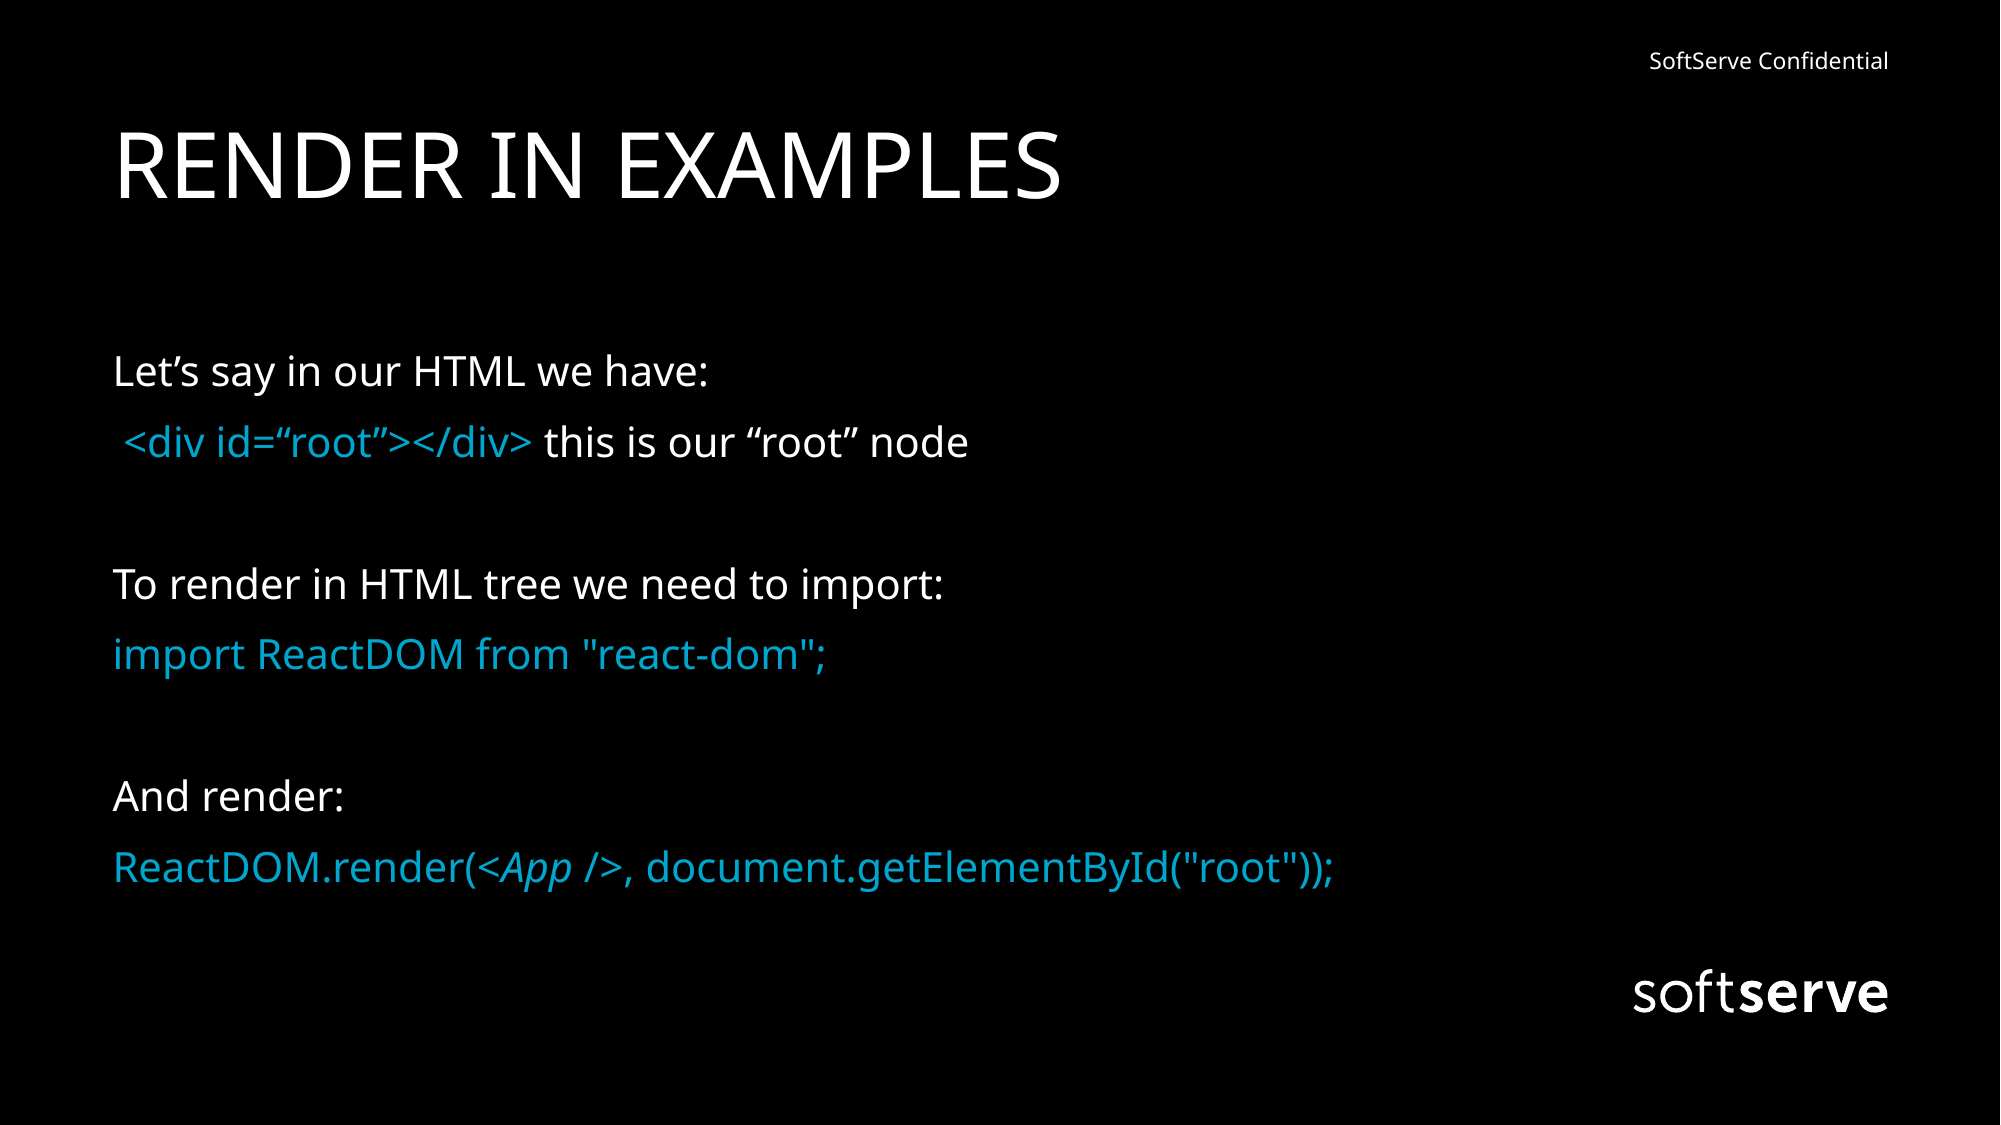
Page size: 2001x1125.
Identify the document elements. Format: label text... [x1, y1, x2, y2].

list Let’s say in our HTML we have: <div id=“root”></div> this is our “root” node To render in HTML tree we need to import: import ReactDOM from "react-dom"; And render: ReactDOM.render(<App />, document.getElementById("root")); [112, 337, 1888, 941]
title RENDER IN EXAMPLES [112, 112, 1888, 225]
